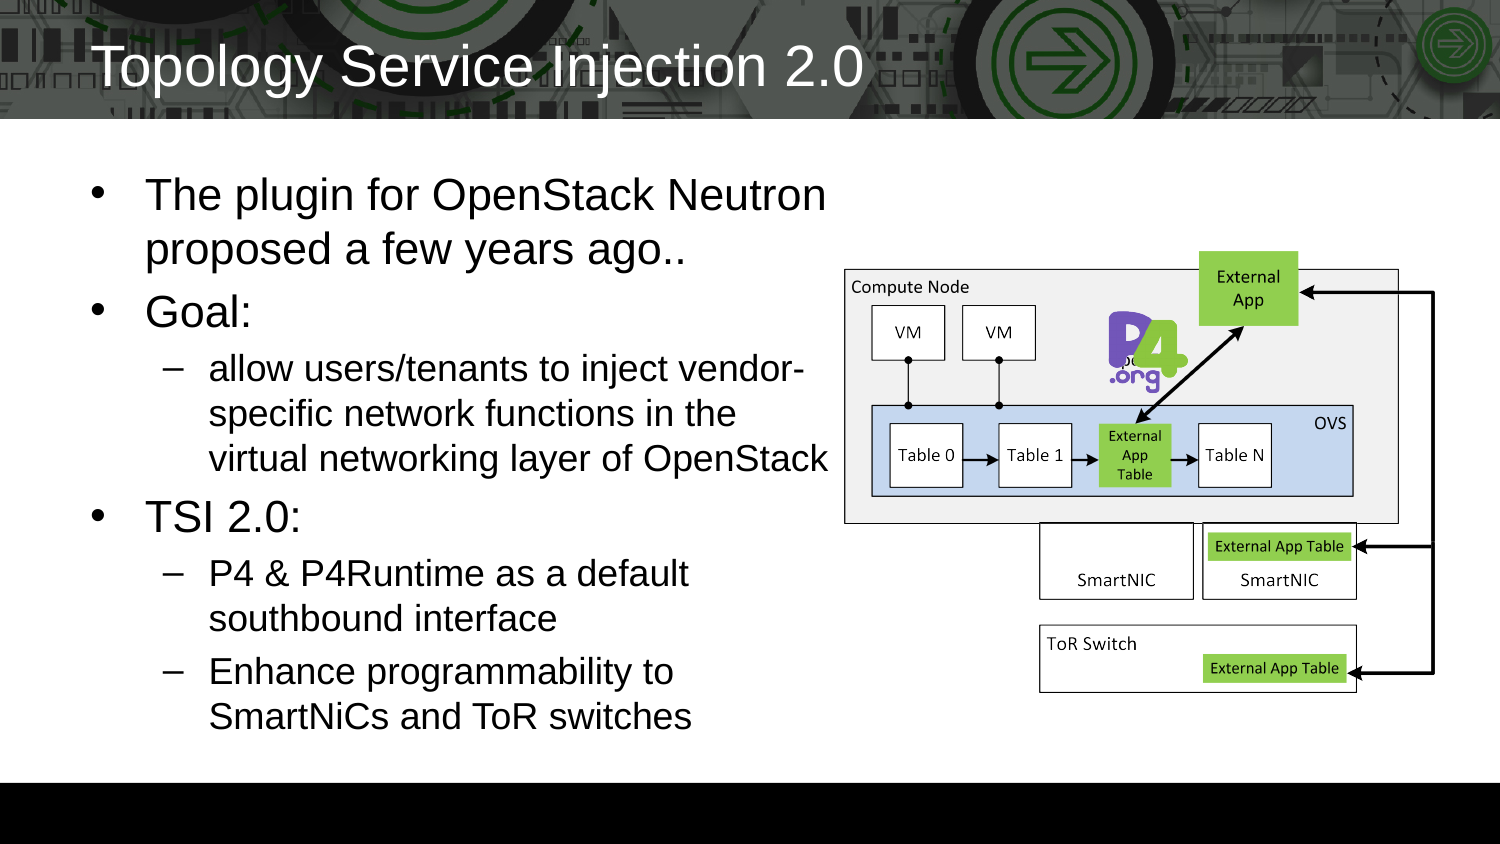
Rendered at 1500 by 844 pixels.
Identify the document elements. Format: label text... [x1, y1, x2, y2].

picture [0, 0, 1500, 119]
picture [844, 250, 1435, 693]
list The plugin for OpenStack Neutron proposed a few years ago.. Goal: allow users/tenants to inject vendor-specific network functions in the virtual networking layer of OpenStack TSI 2.0: P4 & P4Runtime as a default southbound interface Enhance programmability to SmartNiCs and ToR switches [75, 157, 845, 754]
title Topology Service Injection 2.0 [75, 33, 1425, 93]
